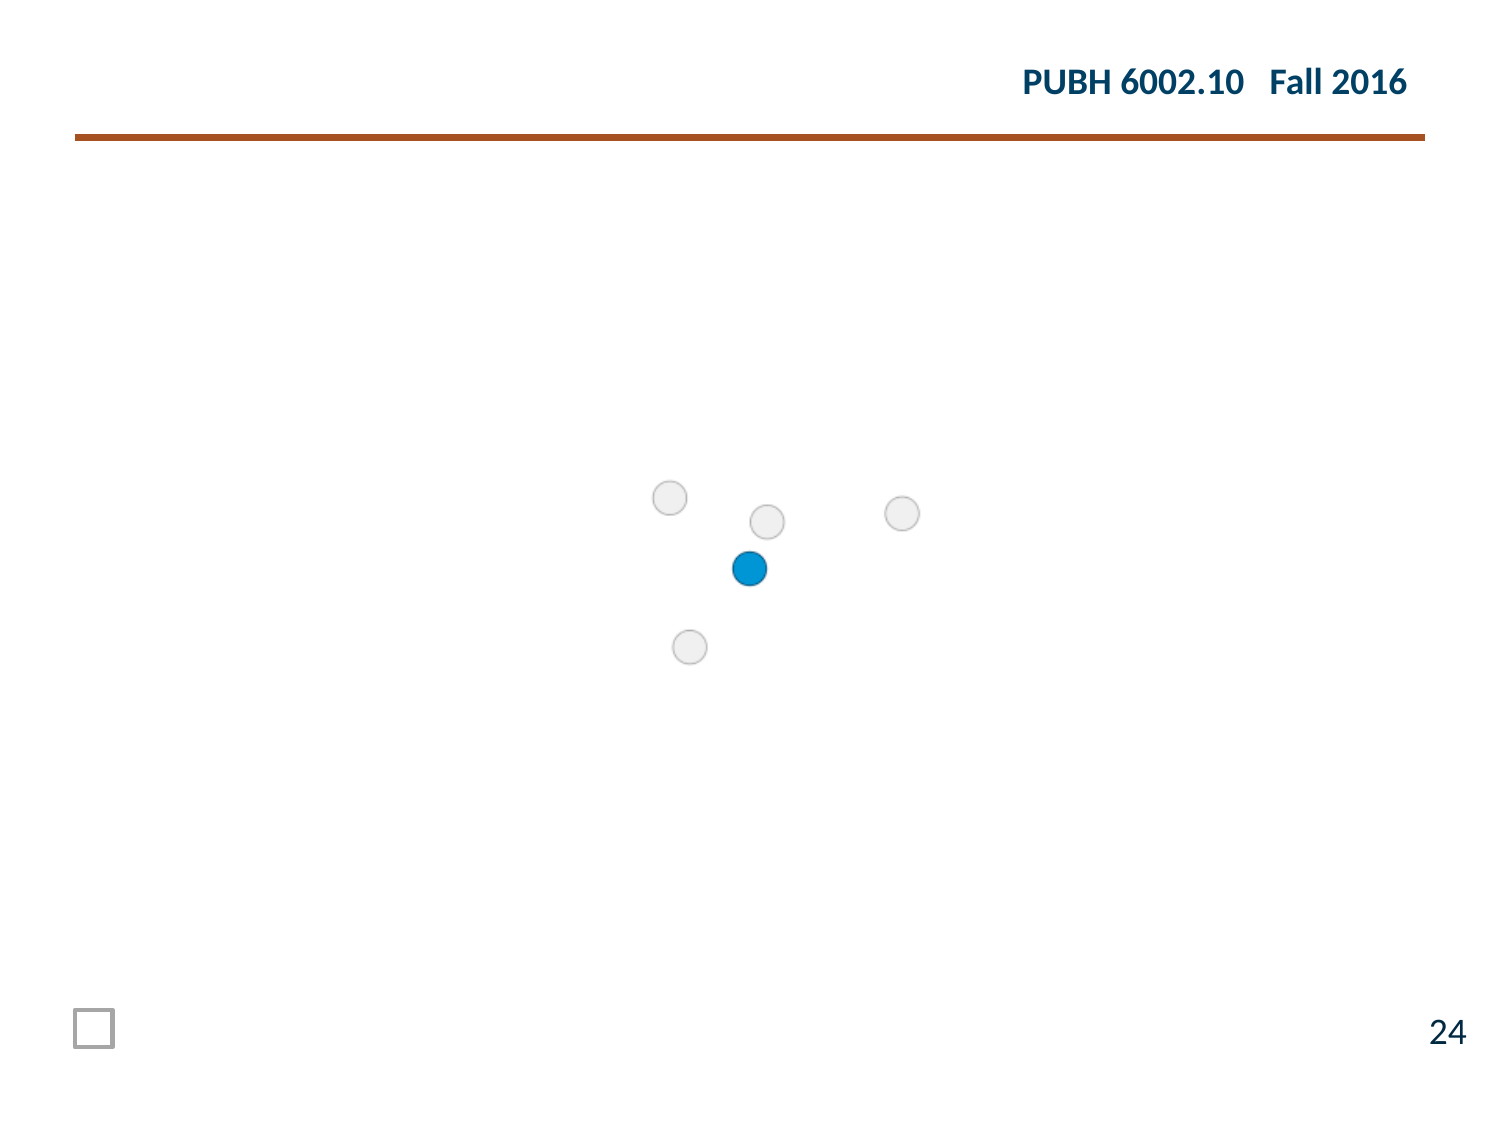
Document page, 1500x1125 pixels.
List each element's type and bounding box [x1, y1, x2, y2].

list [281, 255, 1219, 882]
